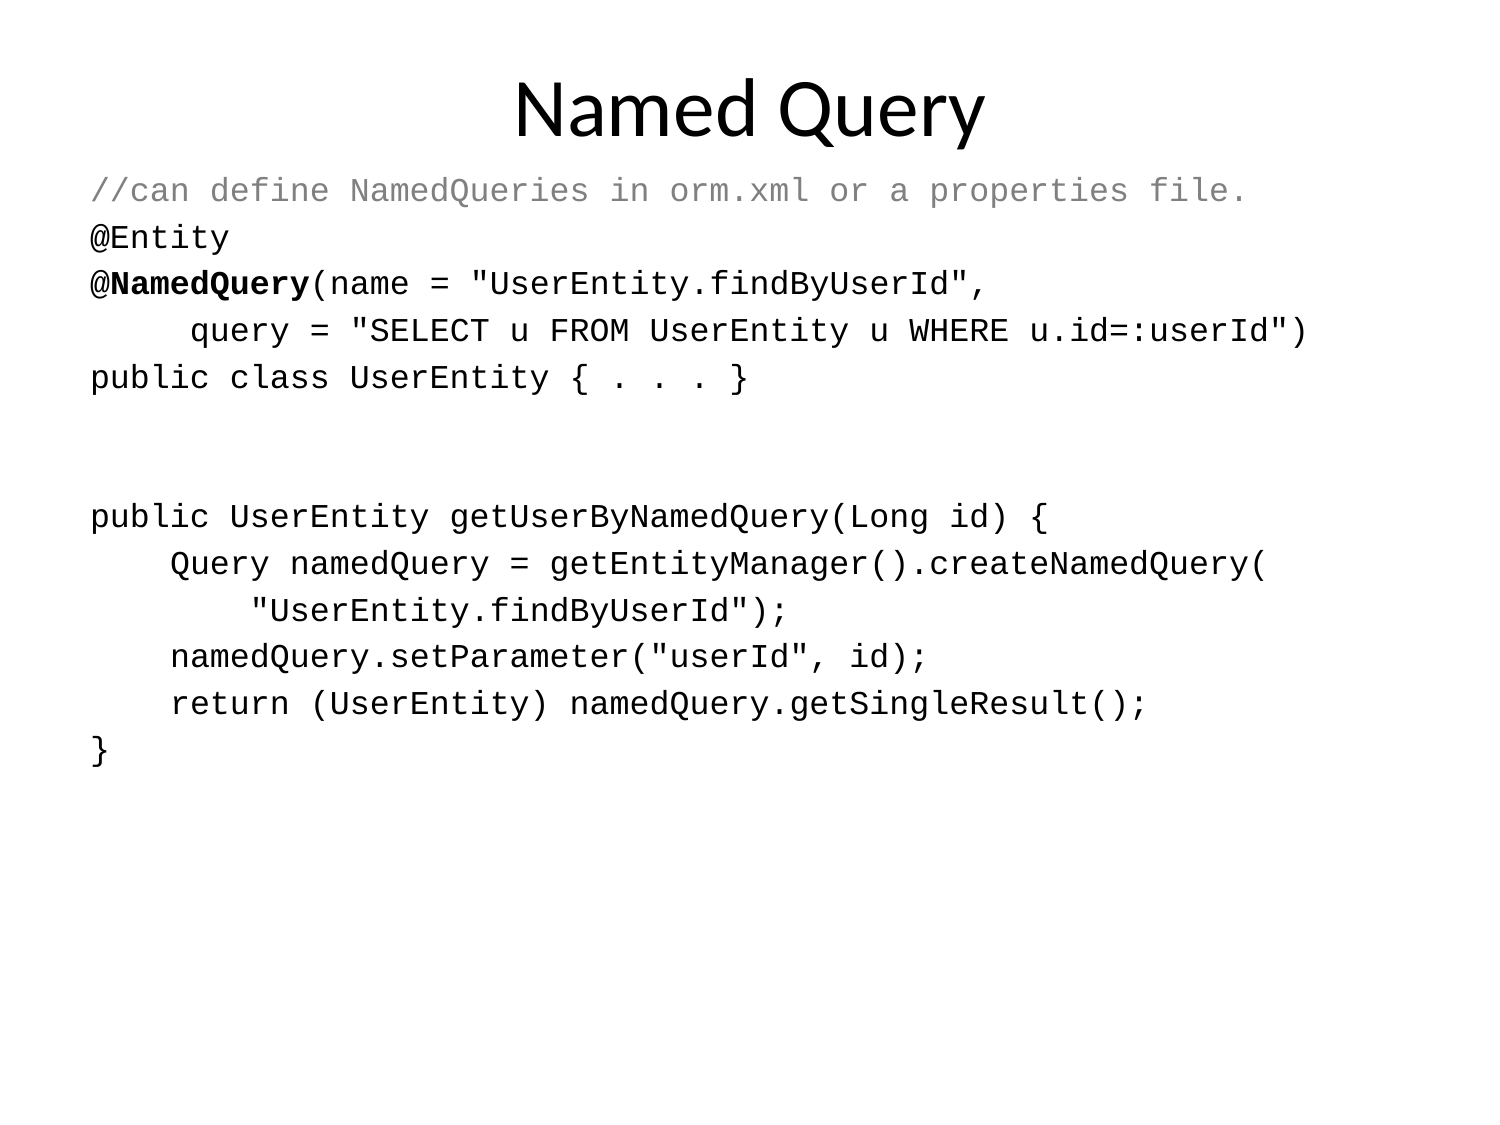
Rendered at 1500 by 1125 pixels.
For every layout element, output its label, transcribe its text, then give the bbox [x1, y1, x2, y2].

list //can define NamedQueries in orm.xml or a properties file. @Entity @NamedQuery(name = "UserEntity.findByUserId", query = "SELECT u FROM UserEntity u WHERE u.id=:userId") public class UserEntity { . . . } public UserEntity getUserByNamedQuery(Long id) { Query namedQuery = getEntityManager().createNamedQuery( "UserEntity.findByUserId"); namedQuery.setParameter("userId", id); return (UserEntity) namedQuery.getSingleResult(); } [75, 160, 1447, 1059]
title Named Query [75, 45, 1425, 160]
